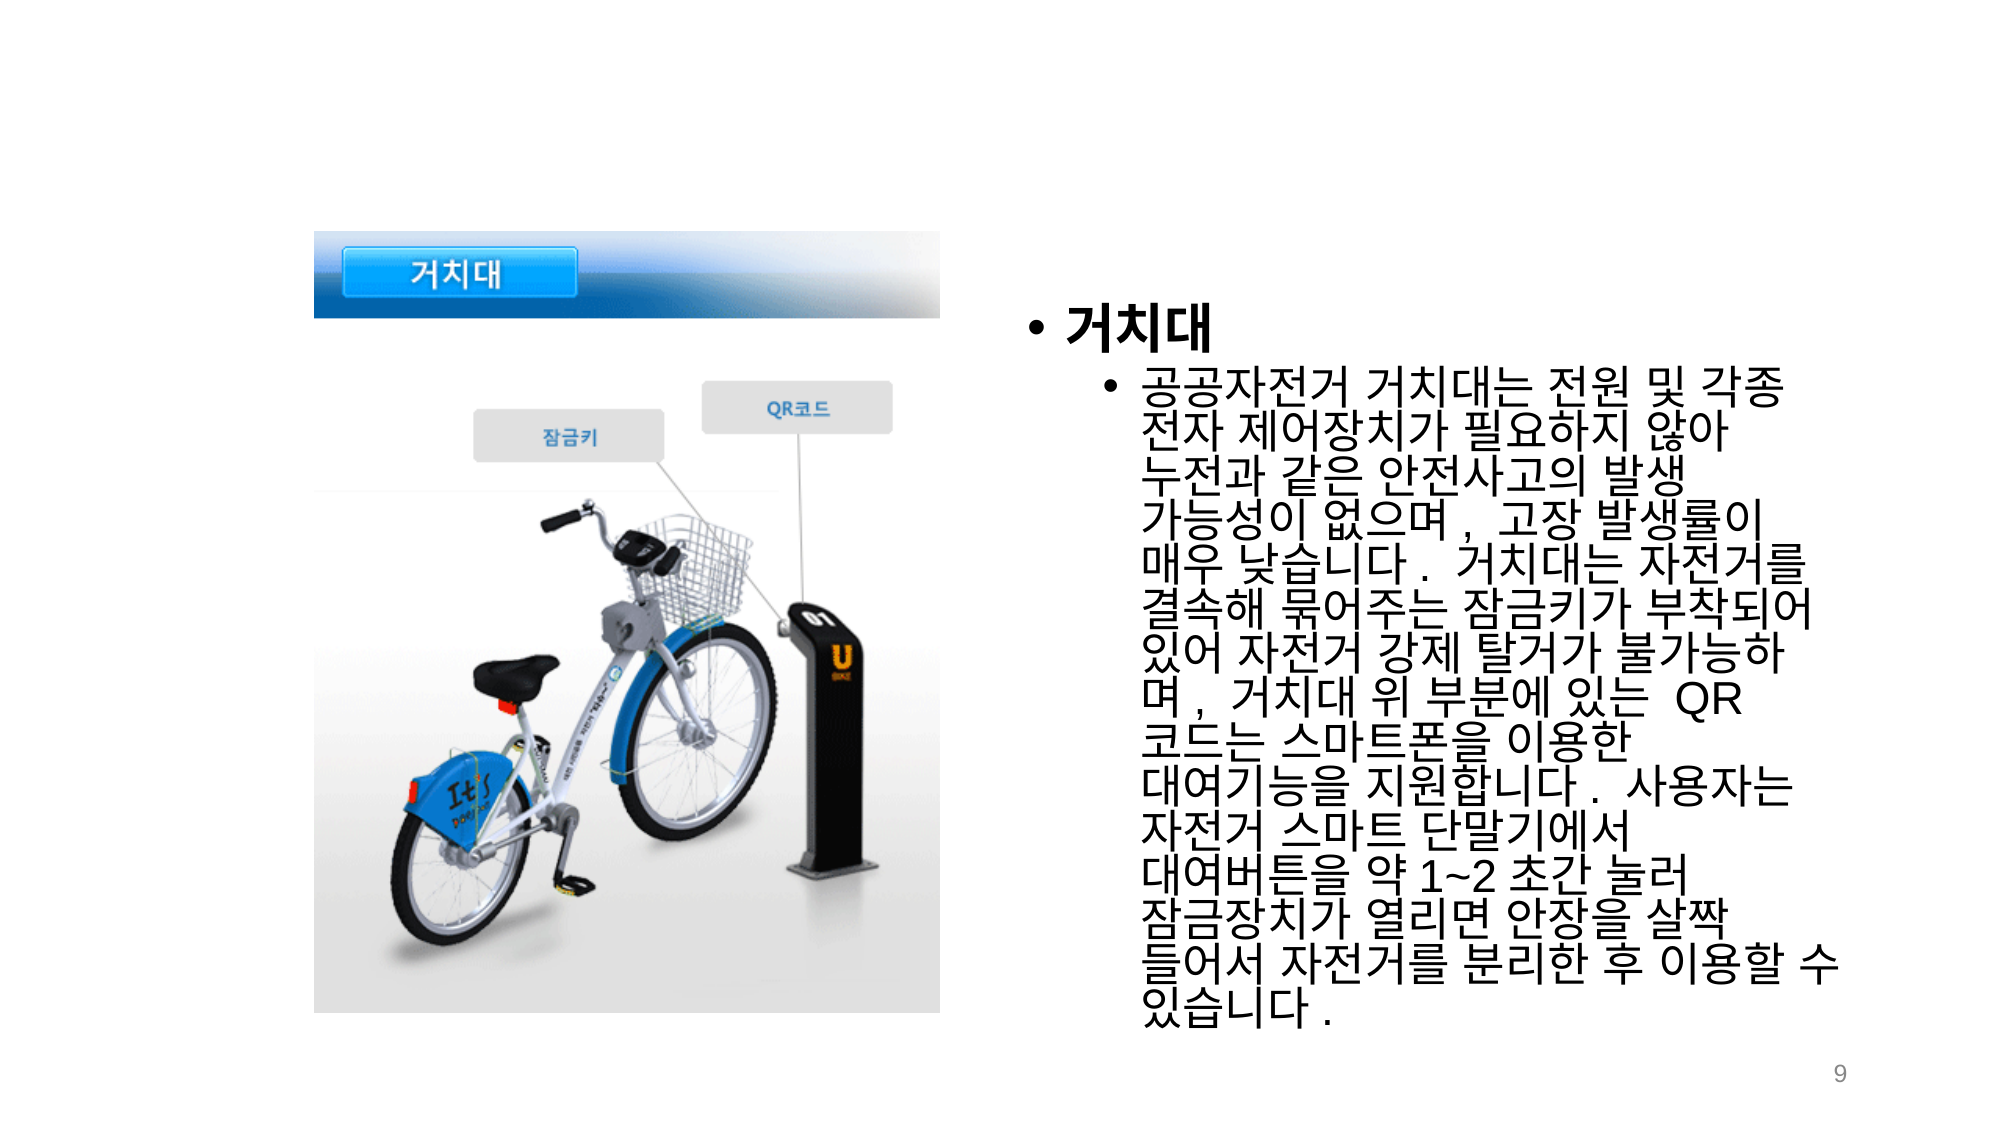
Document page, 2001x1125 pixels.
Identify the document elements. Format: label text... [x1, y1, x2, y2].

list 거치대 공공자전거 거치대는 전원 및 각종 전자 제어장치가 필요하지 않아 누전과 같은 안전사고의 발생 가능성이 없으며, 고장 발생률이 매우 낮습니다. 거치대는 자전거를 결속해 묶어주는 잠금키가 부착되어 있어 자전거 강제 탈거가 불가능하며, 거치대 위 부분에 있는 QR코드는 스마트폰을 이용한 대여기능을 지원합니다. 사용자는 자전거 스마트 단말기에서 대여버튼을 약1~2초간 눌러 잠금장치가 열리면 안장을 살짝 들어서 자전거를 분리한 후 이용할 수 있습니다. [1012, 299, 1863, 1014]
picture [314, 231, 941, 1014]
slide_number ‹#› [1412, 1042, 1863, 1103]
